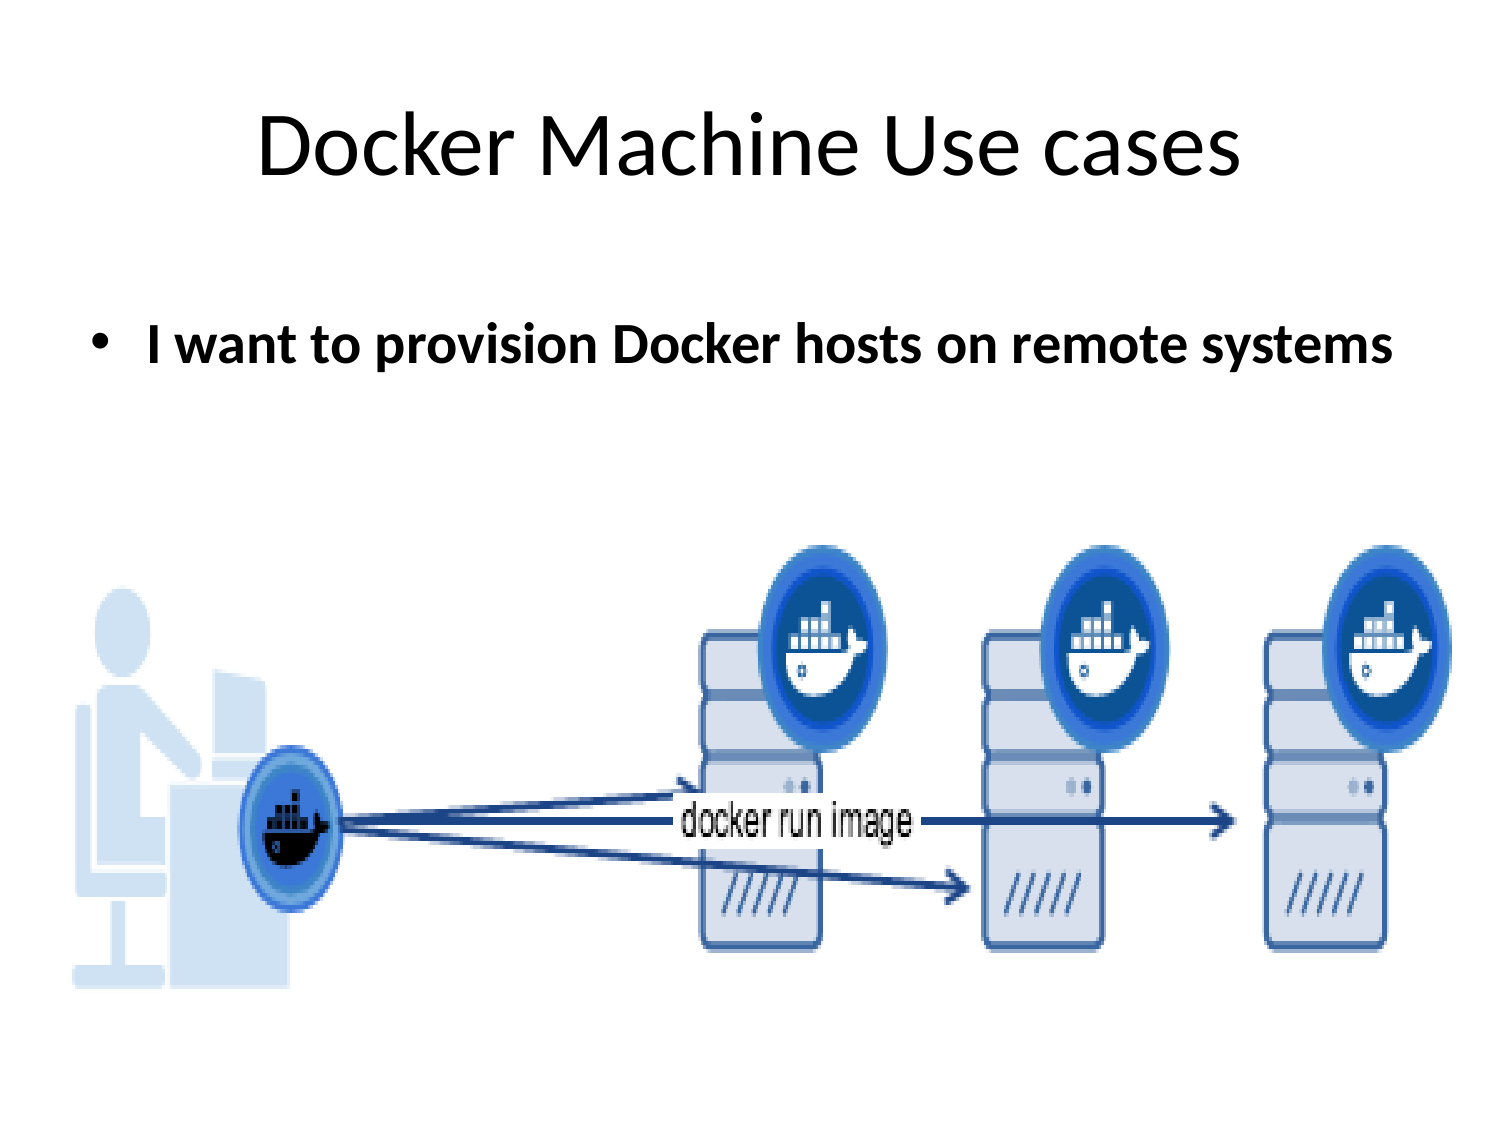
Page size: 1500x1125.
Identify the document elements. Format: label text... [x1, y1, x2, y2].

picture [0, 449, 1500, 1125]
list I want to provision Docker hosts on remote systems [75, 262, 1425, 448]
title Docker Machine Use cases [75, 45, 1425, 233]
